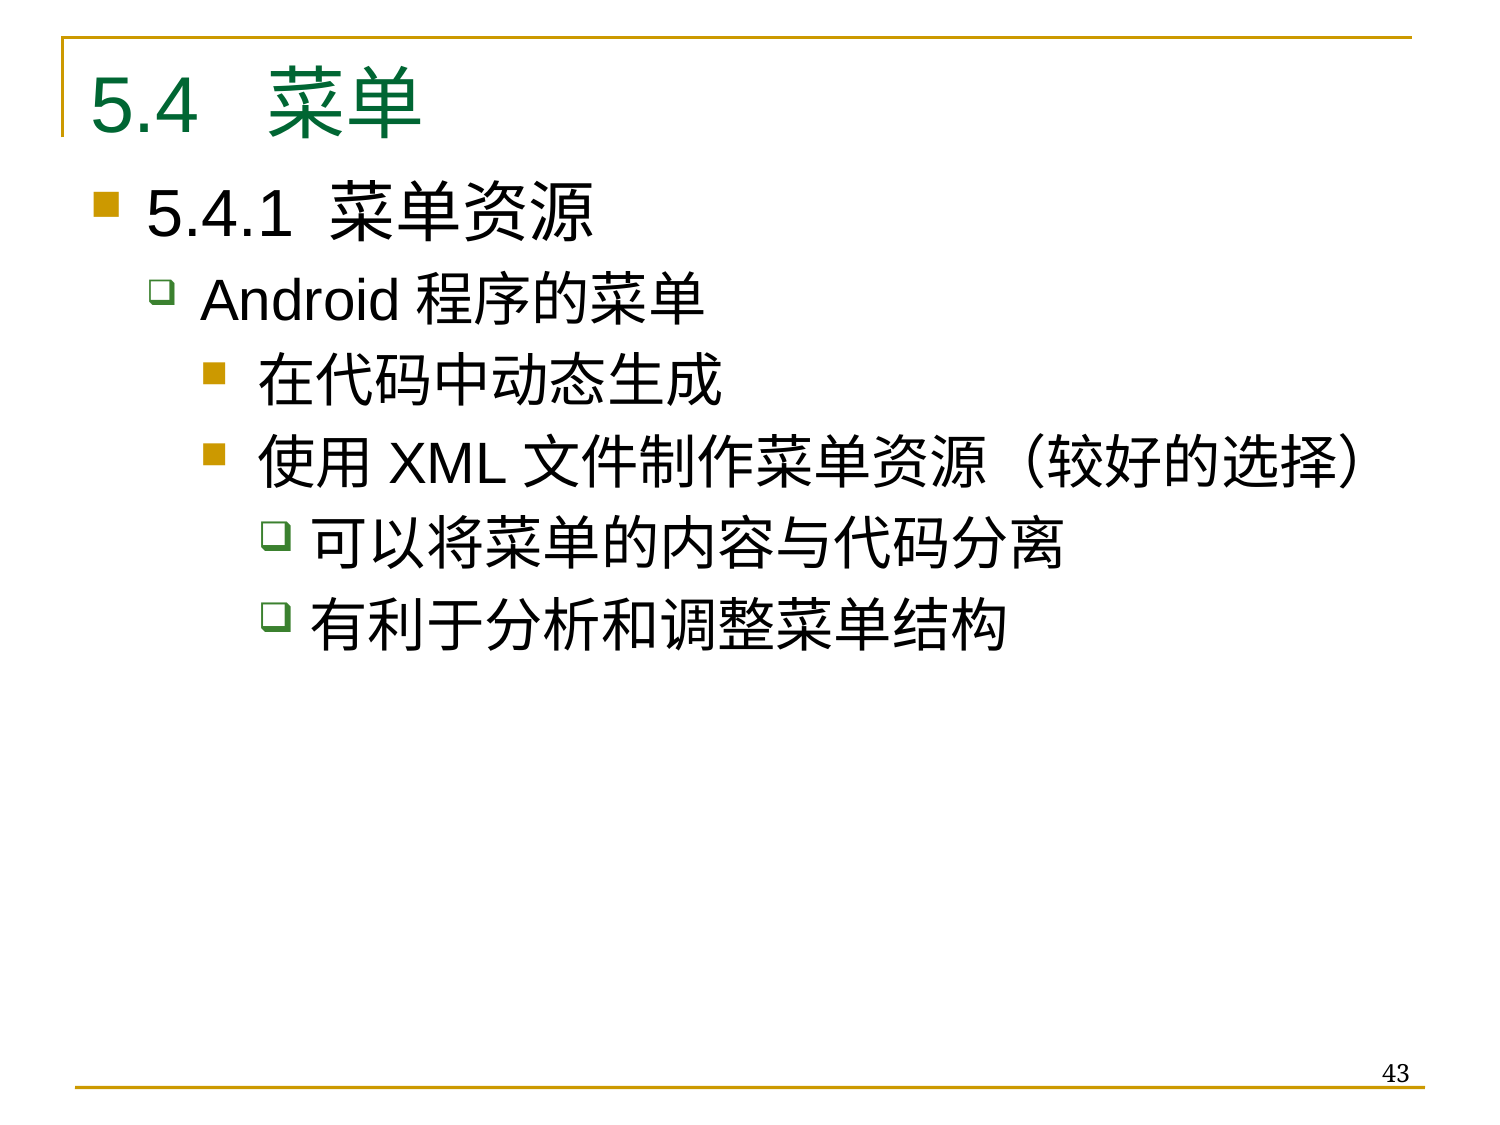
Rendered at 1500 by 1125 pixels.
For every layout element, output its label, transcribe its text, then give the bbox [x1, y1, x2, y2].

list 5.4.1 菜单资源 Android程序的菜单 在代码中动态生成 使用XML文件制作菜单资源（较好的选择） 可以将菜单的内容与代码分离 有利于分析和调整菜单结构 [75, 162, 1425, 688]
slide_number 43 [1074, 1023, 1426, 1100]
title 5.4 菜单 [75, 45, 1425, 150]
